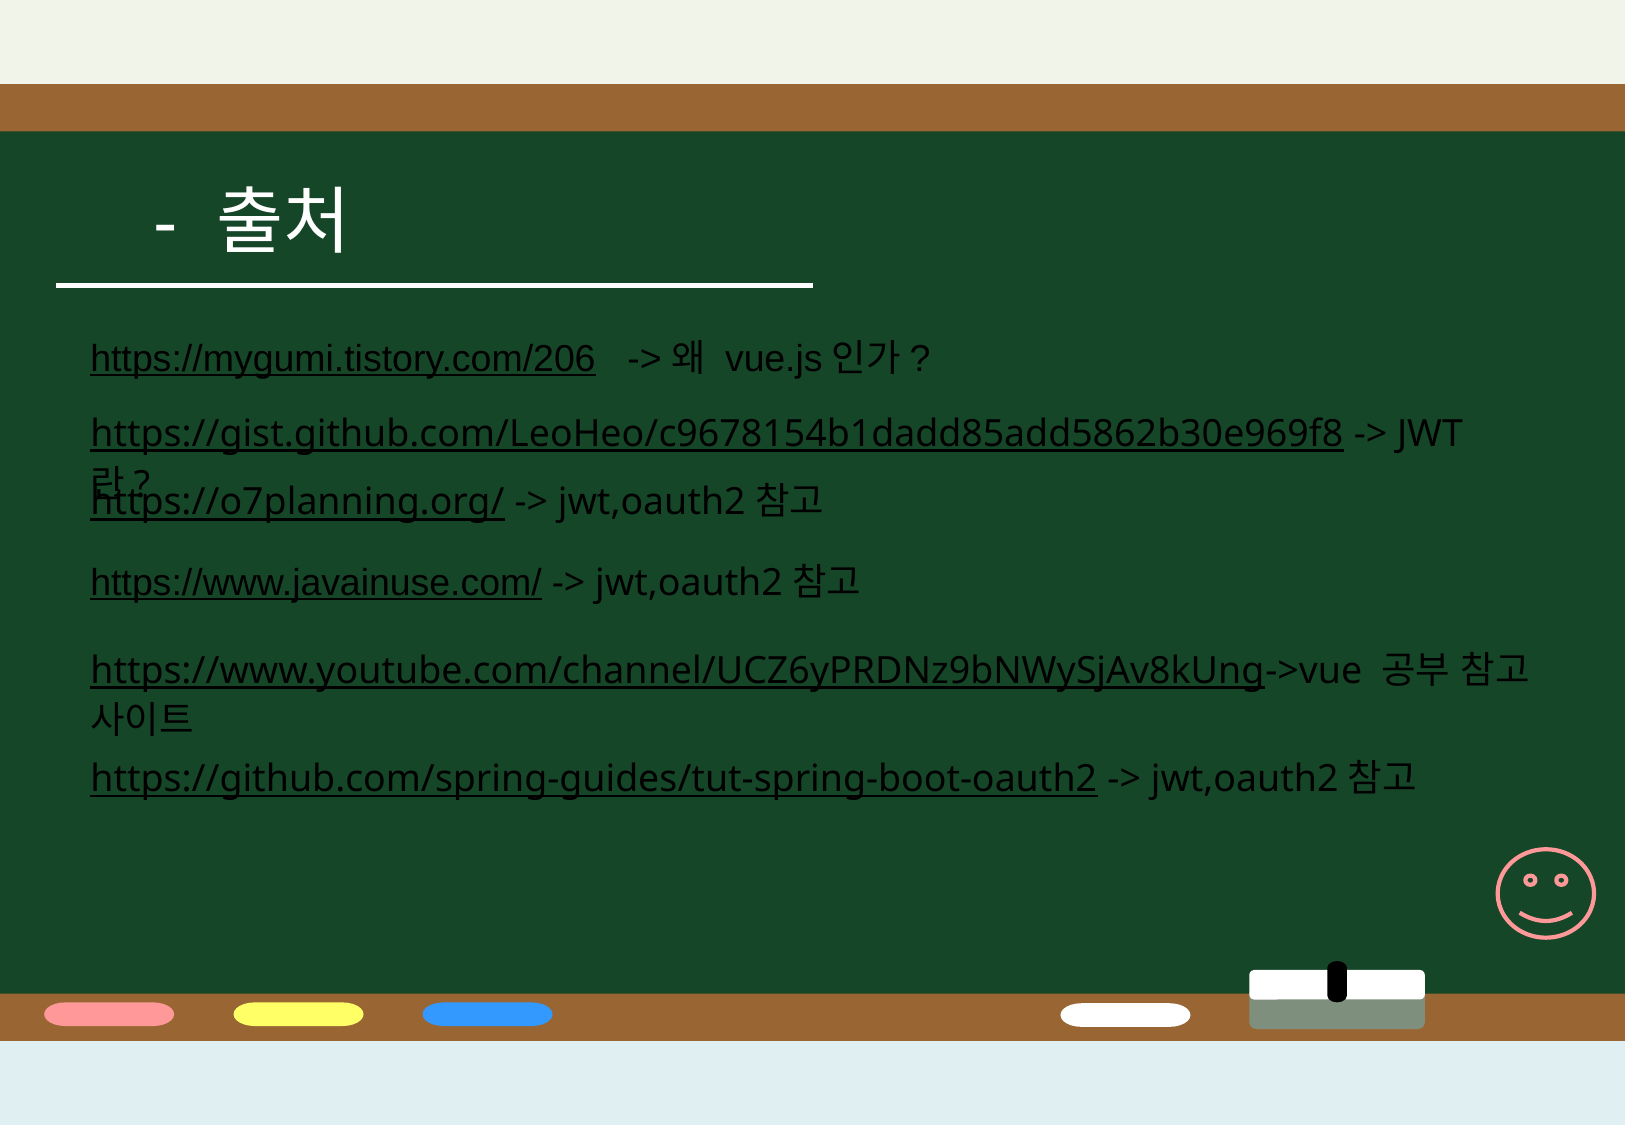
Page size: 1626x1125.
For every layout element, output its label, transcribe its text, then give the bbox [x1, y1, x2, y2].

text_box [1058, 1001, 1193, 1029]
text_box [1325, 958, 1349, 1005]
text_box [1247, 967, 1327, 1002]
text_box [42, 1000, 177, 1029]
text_box [0, 129, 1625, 996]
text_box [420, 1000, 555, 1029]
text_box https://o7planning.org/ -> jwt,oauth2참고 [75, 469, 1196, 534]
text_box [1495, 847, 1597, 940]
text_box [1347, 967, 1427, 1002]
text_box https://www.youtube.com/channel/UCZ6yPRDNz9bNWySjAv8kUng->vue 공부 참고 사이트 [75, 637, 1548, 747]
text_box https://github.com/spring-guides/tut-spring-boot-oauth2 -> jwt,oauth2참고 [75, 746, 1516, 843]
text_box [0, 82, 1625, 129]
text_box [1247, 998, 1427, 1032]
text_box [0, 1043, 1625, 1125]
text_box https://mygumi.tistory.com/206 ->왜 vue.js인가? [75, 326, 1196, 387]
text_box - 출처 [139, 167, 600, 270]
text_box https://www.javainuse.com/ -> jwt,oauth2참고 [75, 550, 1196, 611]
text_box https://gist.github.com/LeoHeo/c9678154b1dadd85add5862b30e969f8 -> JWT란? [75, 401, 1520, 483]
text_box [231, 1000, 366, 1029]
text_box [0, 996, 1625, 1043]
